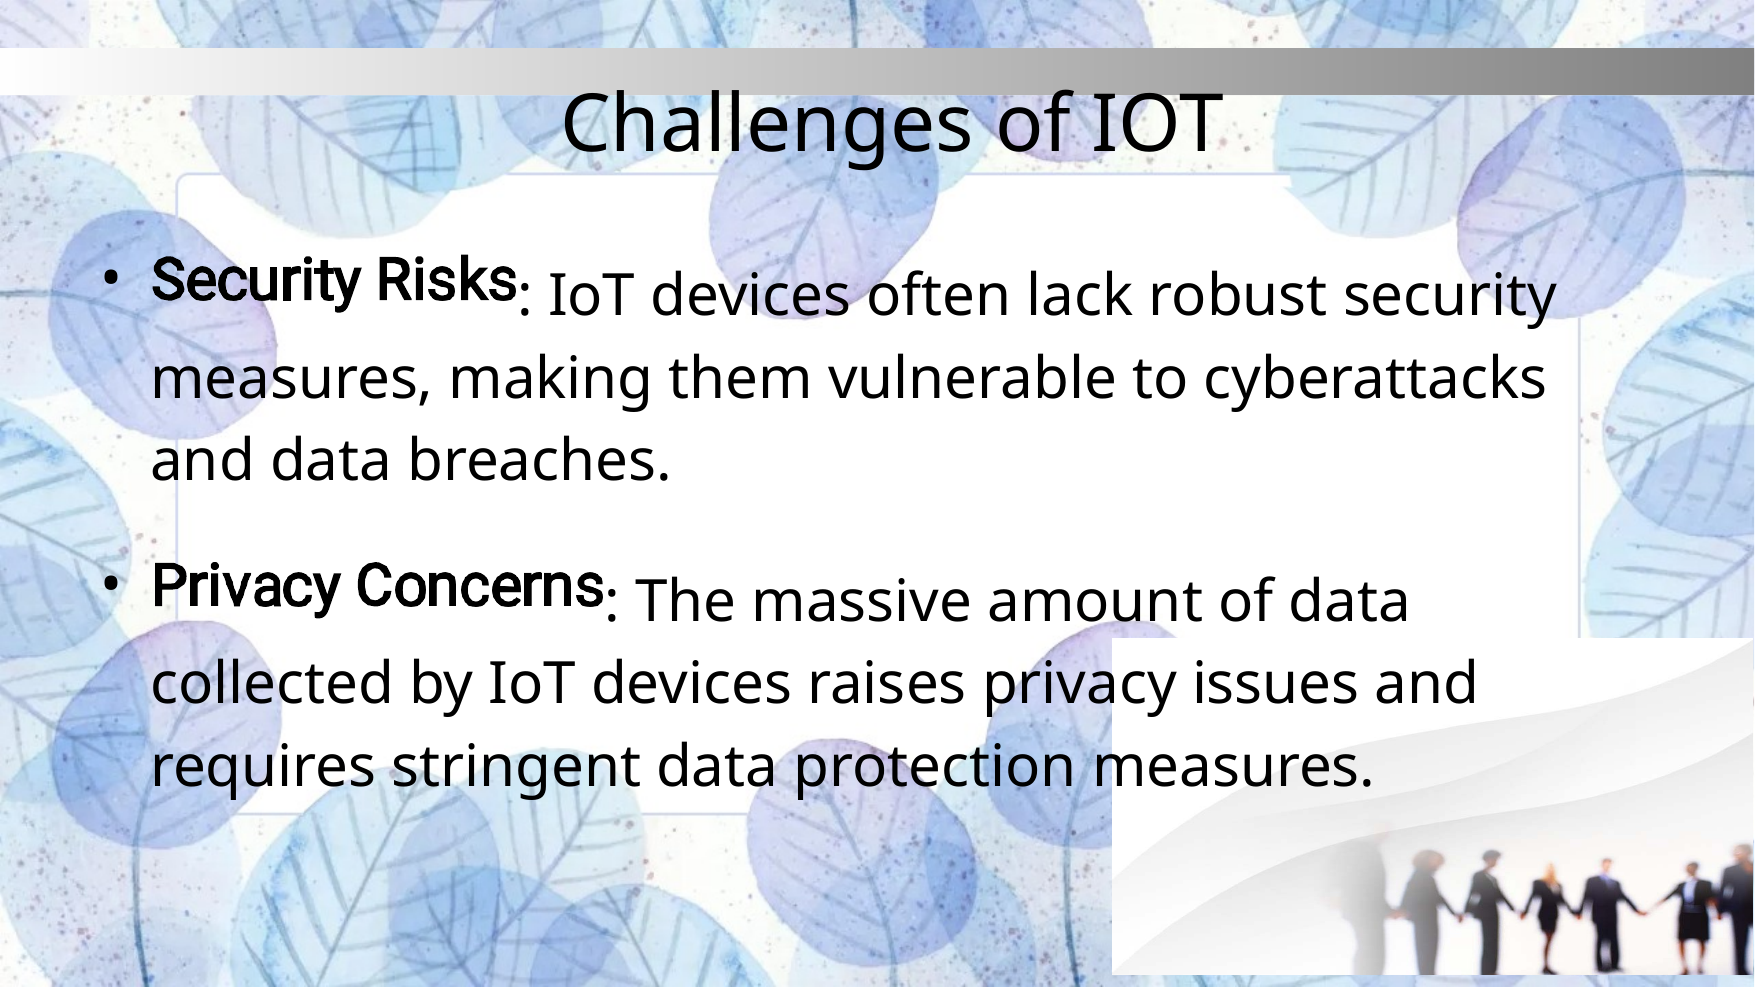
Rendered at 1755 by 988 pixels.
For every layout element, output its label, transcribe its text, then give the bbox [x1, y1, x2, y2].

text_box Challenges of IOT [360, 68, 1394, 231]
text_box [357, 561, 603, 607]
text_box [154, 561, 342, 619]
text_box • [98, 544, 123, 617]
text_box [379, 254, 516, 301]
text_box • [98, 238, 123, 311]
text_box : The massive amount of data collected by IoT devices raises privacy issues and requires stringent data protection measures. [148, 545, 1630, 759]
picture [0, 0, 1755, 987]
text_box : IoT devices often lack robust security measures, making them vulnerable to cyberattacks and data breaches. [148, 231, 1638, 803]
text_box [152, 256, 363, 313]
